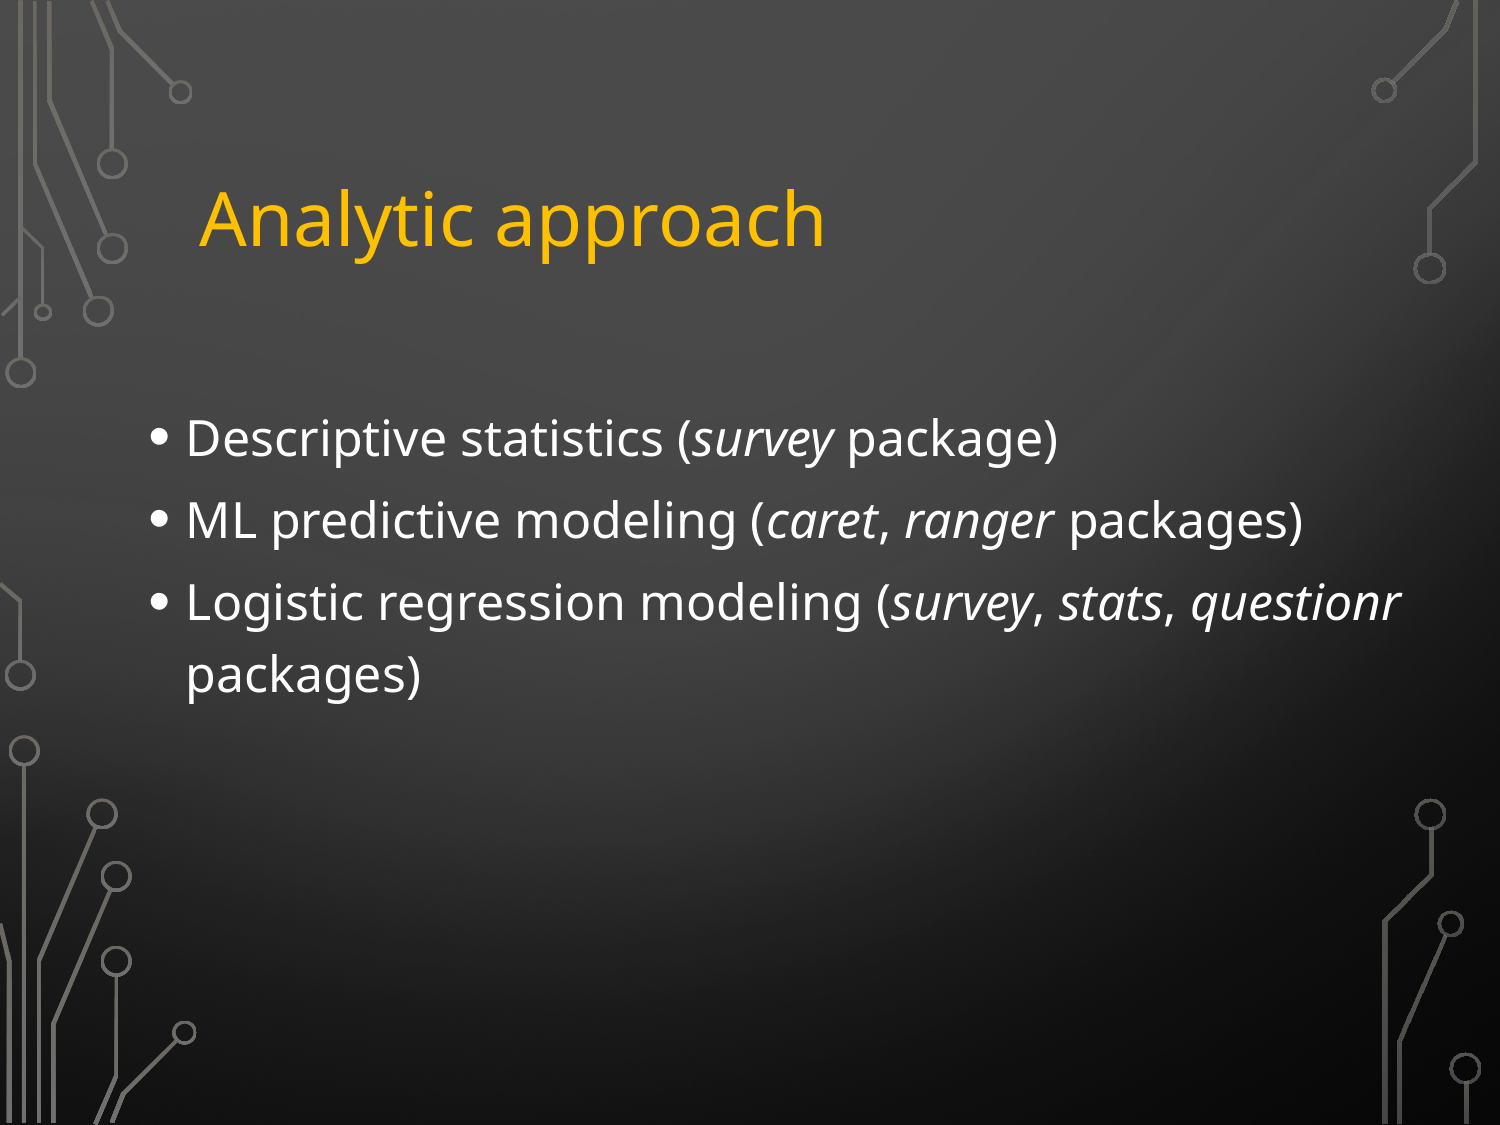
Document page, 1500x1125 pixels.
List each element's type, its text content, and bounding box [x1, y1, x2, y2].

list Descriptive statistics (survey package) ML predictive modeling (caret, ranger packages) Logistic regression modeling (survey, stats, questionr packages) [58, 386, 1442, 1024]
title Analytic approach [184, 101, 1405, 344]
